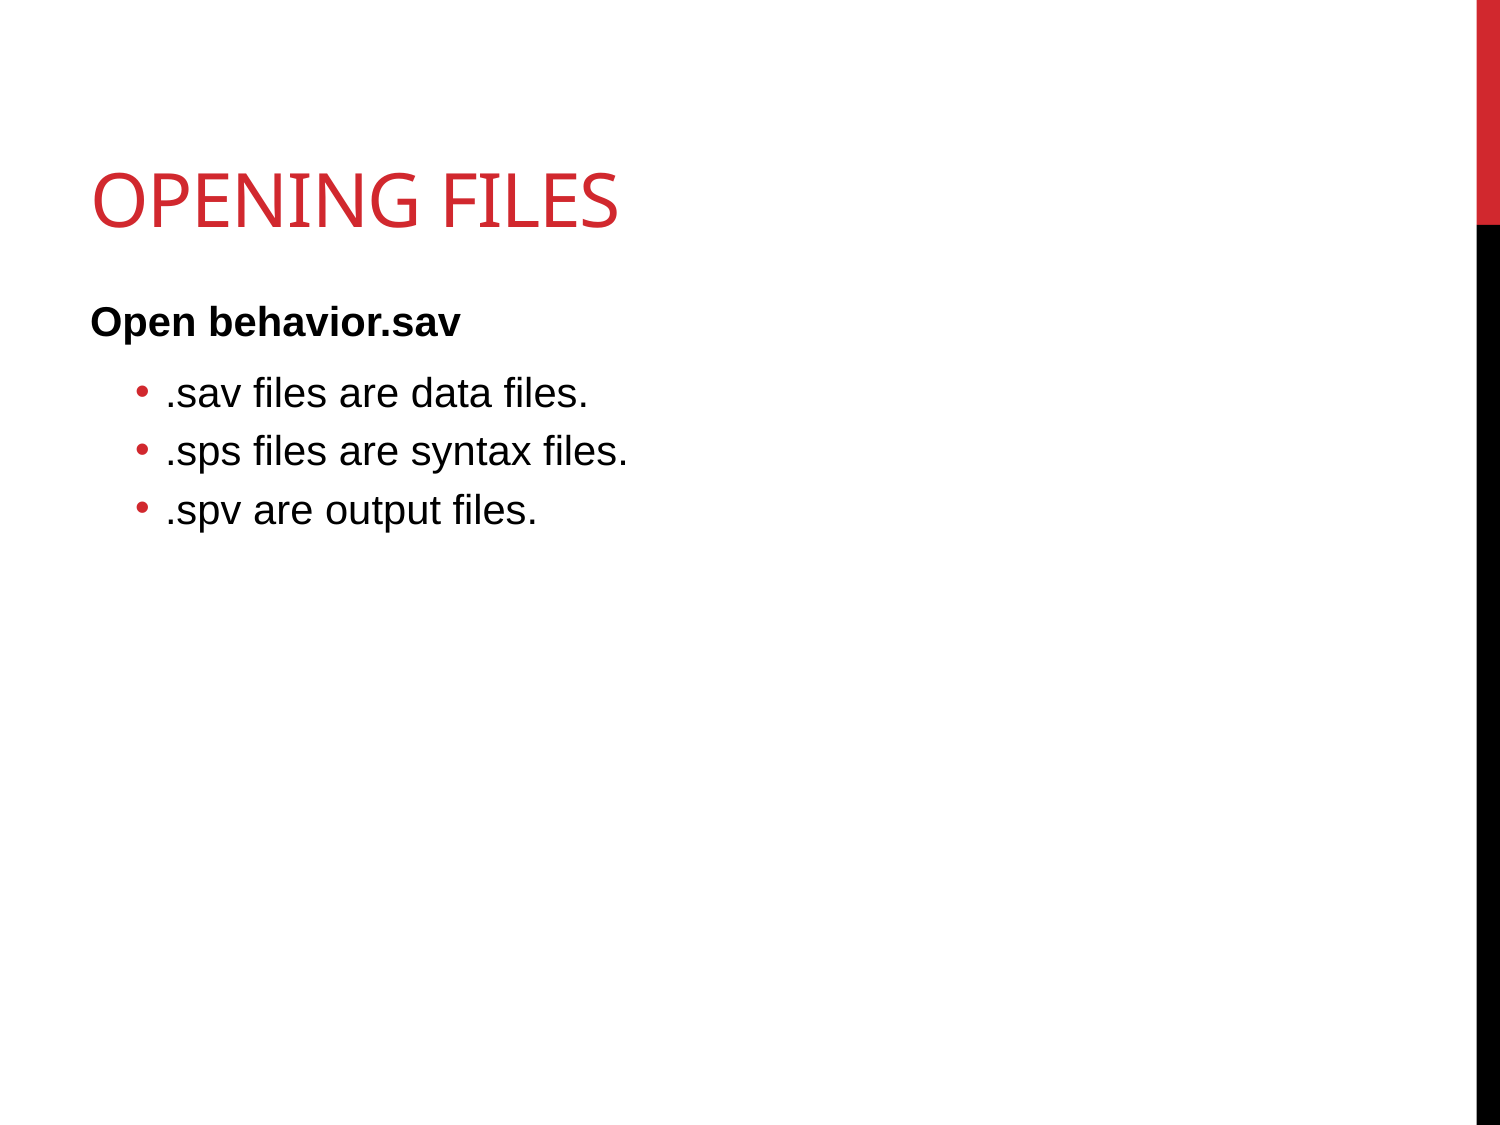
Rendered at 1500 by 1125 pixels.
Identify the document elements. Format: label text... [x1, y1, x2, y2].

title Opening Files [75, 25, 1025, 250]
list Open behavior.sav .sav files are data files. .sps files are syntax files. .spv are output files. [75, 287, 1325, 1005]
